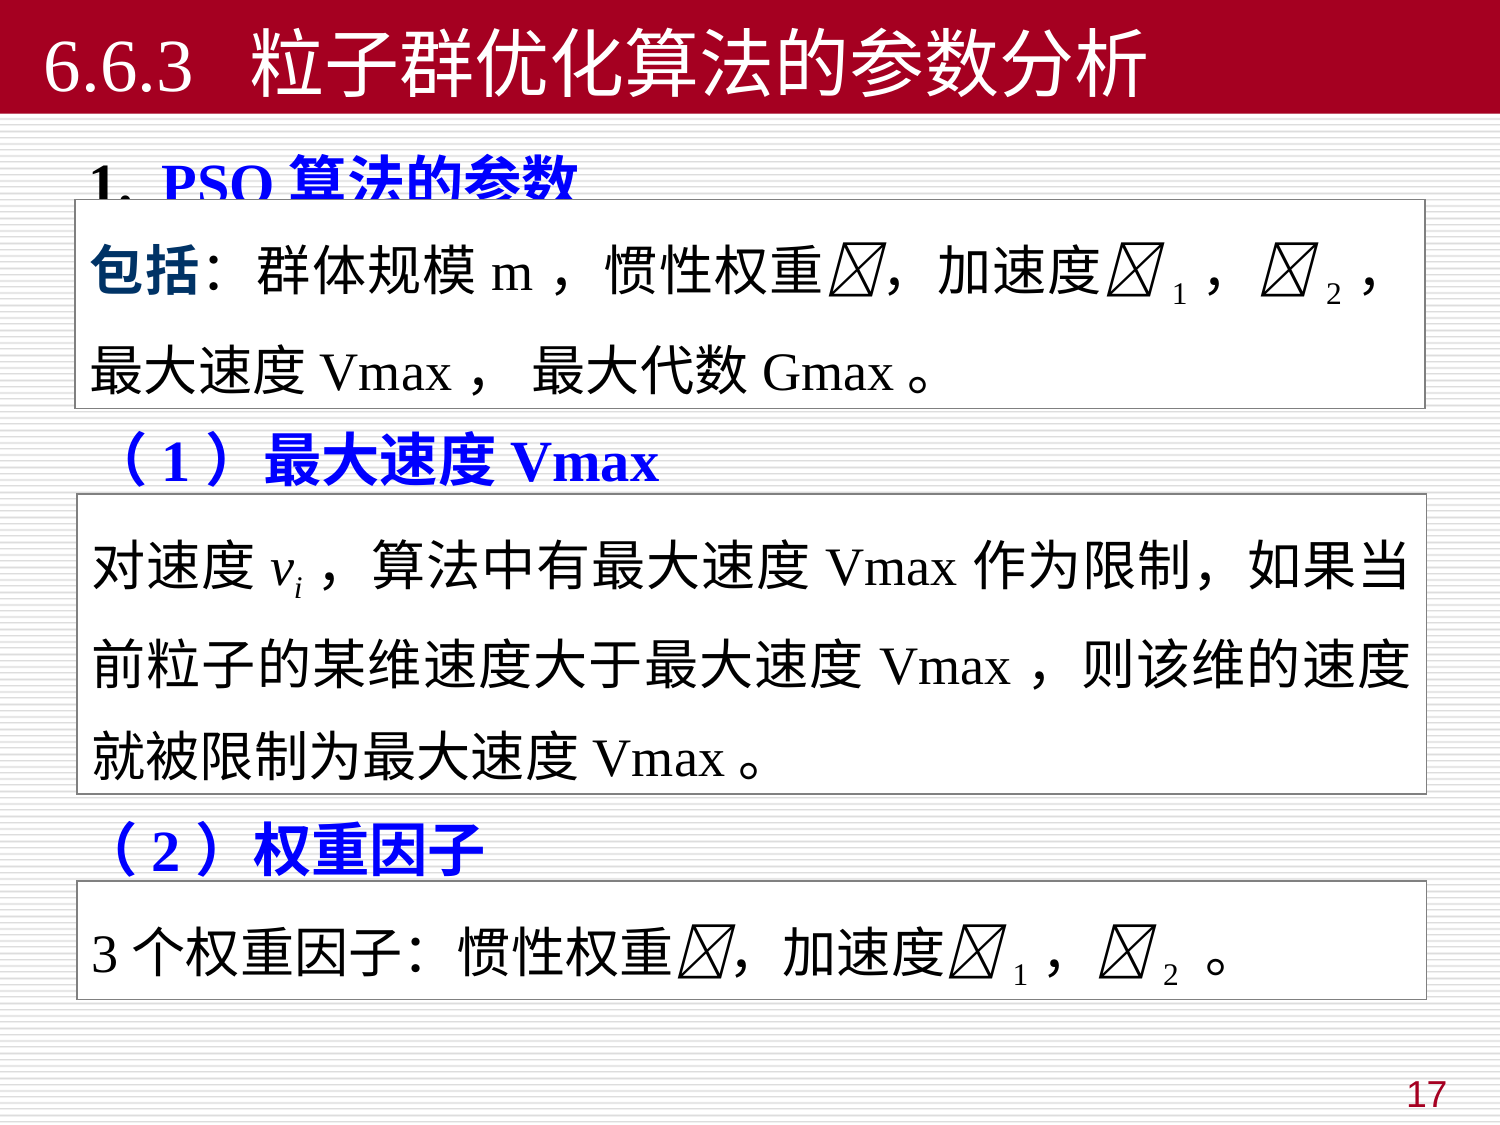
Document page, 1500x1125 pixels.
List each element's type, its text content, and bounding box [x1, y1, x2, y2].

text_box （1）最大速度Vmax [74, 401, 750, 501]
list PSO算法的参数 [73, 124, 1412, 476]
picture [0, 114, 1500, 1125]
title 6.6.3 粒子群优化算法的参数分析 [0, 0, 1500, 114]
text_box （2）权重因子 [64, 791, 740, 891]
text_box 3个权重因子：惯性权重，加速度1，2 。 [76, 881, 1427, 1000]
text_box 对速度vi，算法中有最大速度Vmax作为限制，如果当前粒子的某维速度大于最大速度Vmax，则该维的速度就被限制为最大速度Vmax。 [76, 494, 1427, 795]
text_box 包括：群体规模m，惯性权重，加速度1，2，最大速度Vmax， 最大代数Gmax。 [74, 199, 1425, 409]
slide_number 17 [1137, 1062, 1463, 1122]
